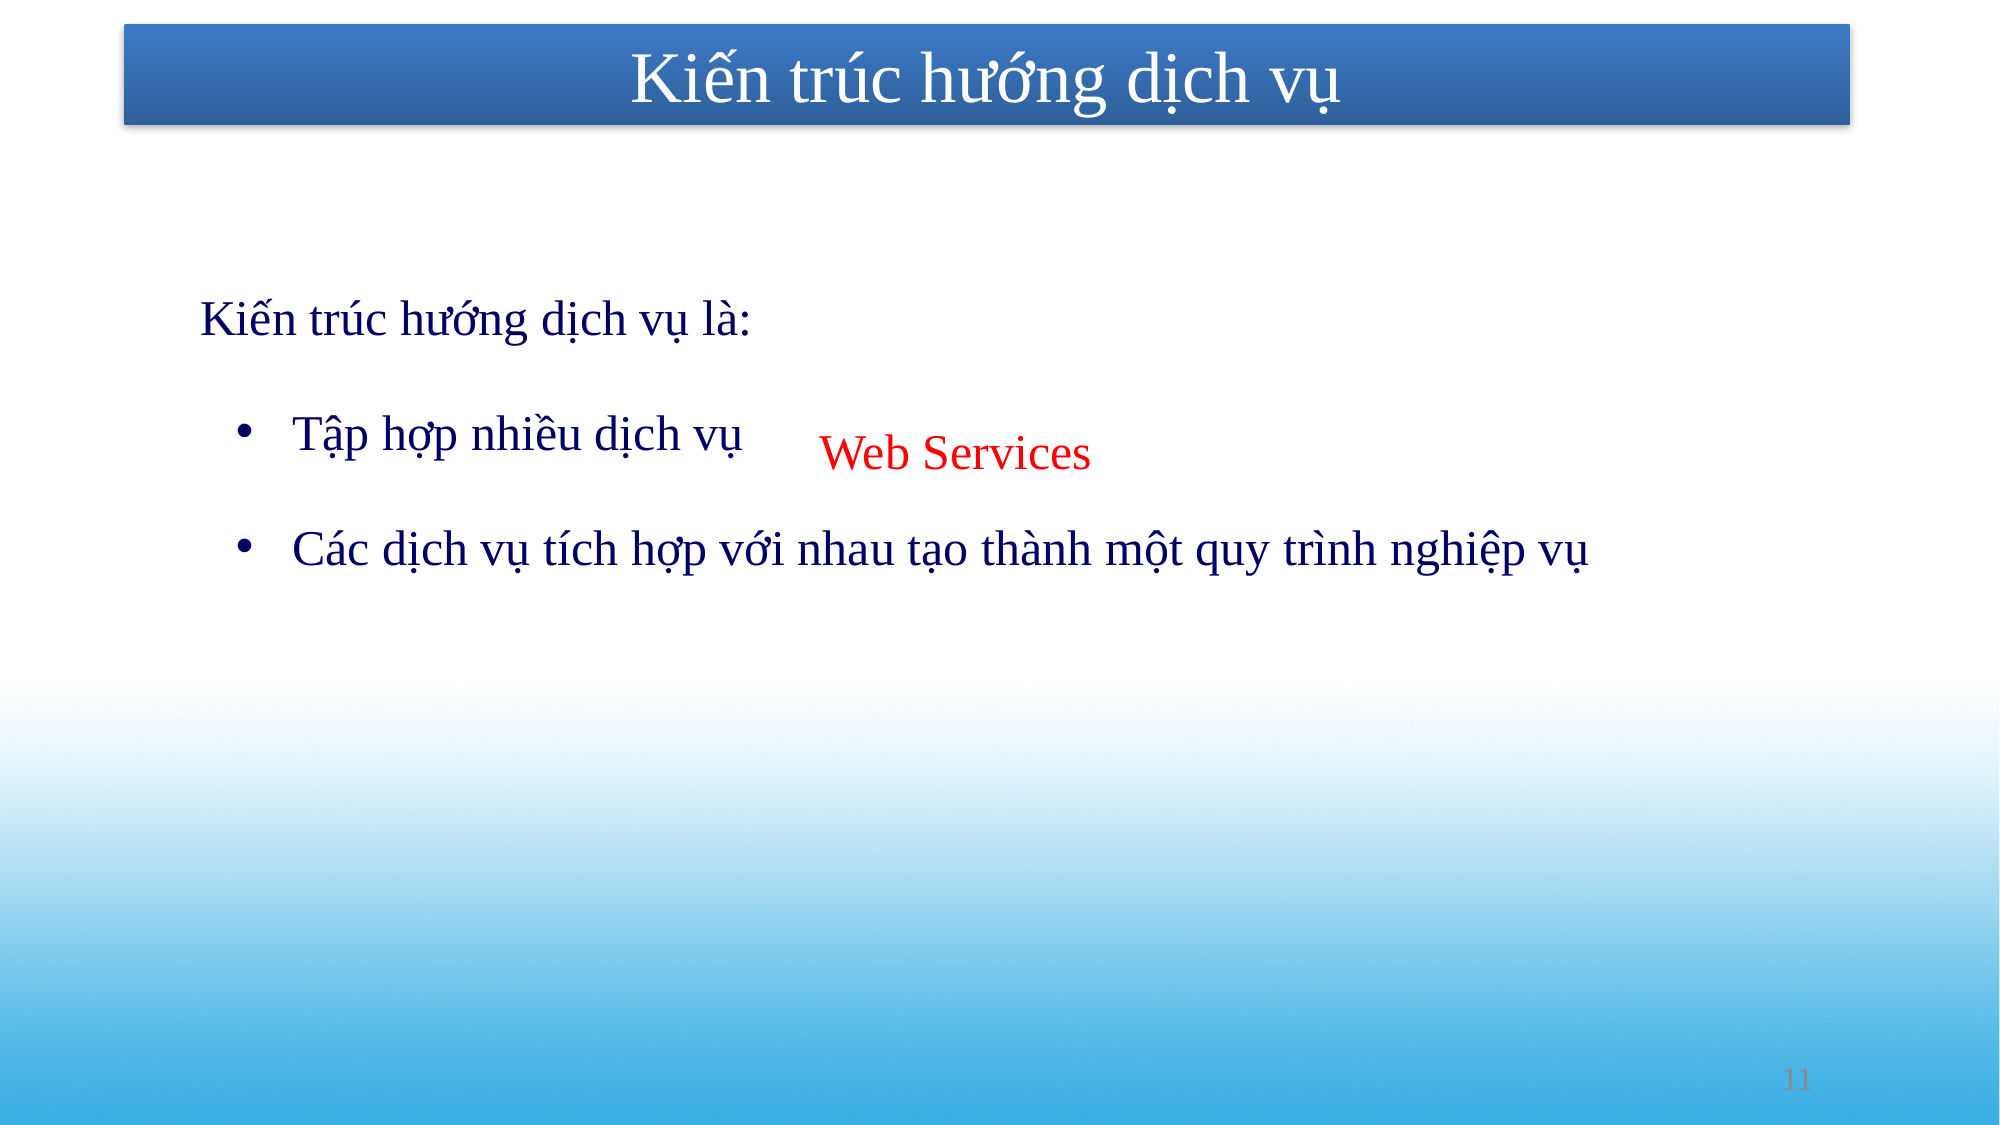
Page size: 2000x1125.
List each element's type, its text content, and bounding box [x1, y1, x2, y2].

slide_number 11 [1362, 1047, 1829, 1107]
list Kiến trúc hướng dịch vụ là: Tập hợp nhiều dịch vụ Các dịch vụ tích hợp với nhau tạo thành một quy trình nghiệp vụ [127, 162, 1850, 1038]
title Kiến trúc hướng dịch vụ [124, 22, 1850, 125]
picture [0, 0, 2000, 1125]
text_box Web Services [712, 412, 1600, 488]
